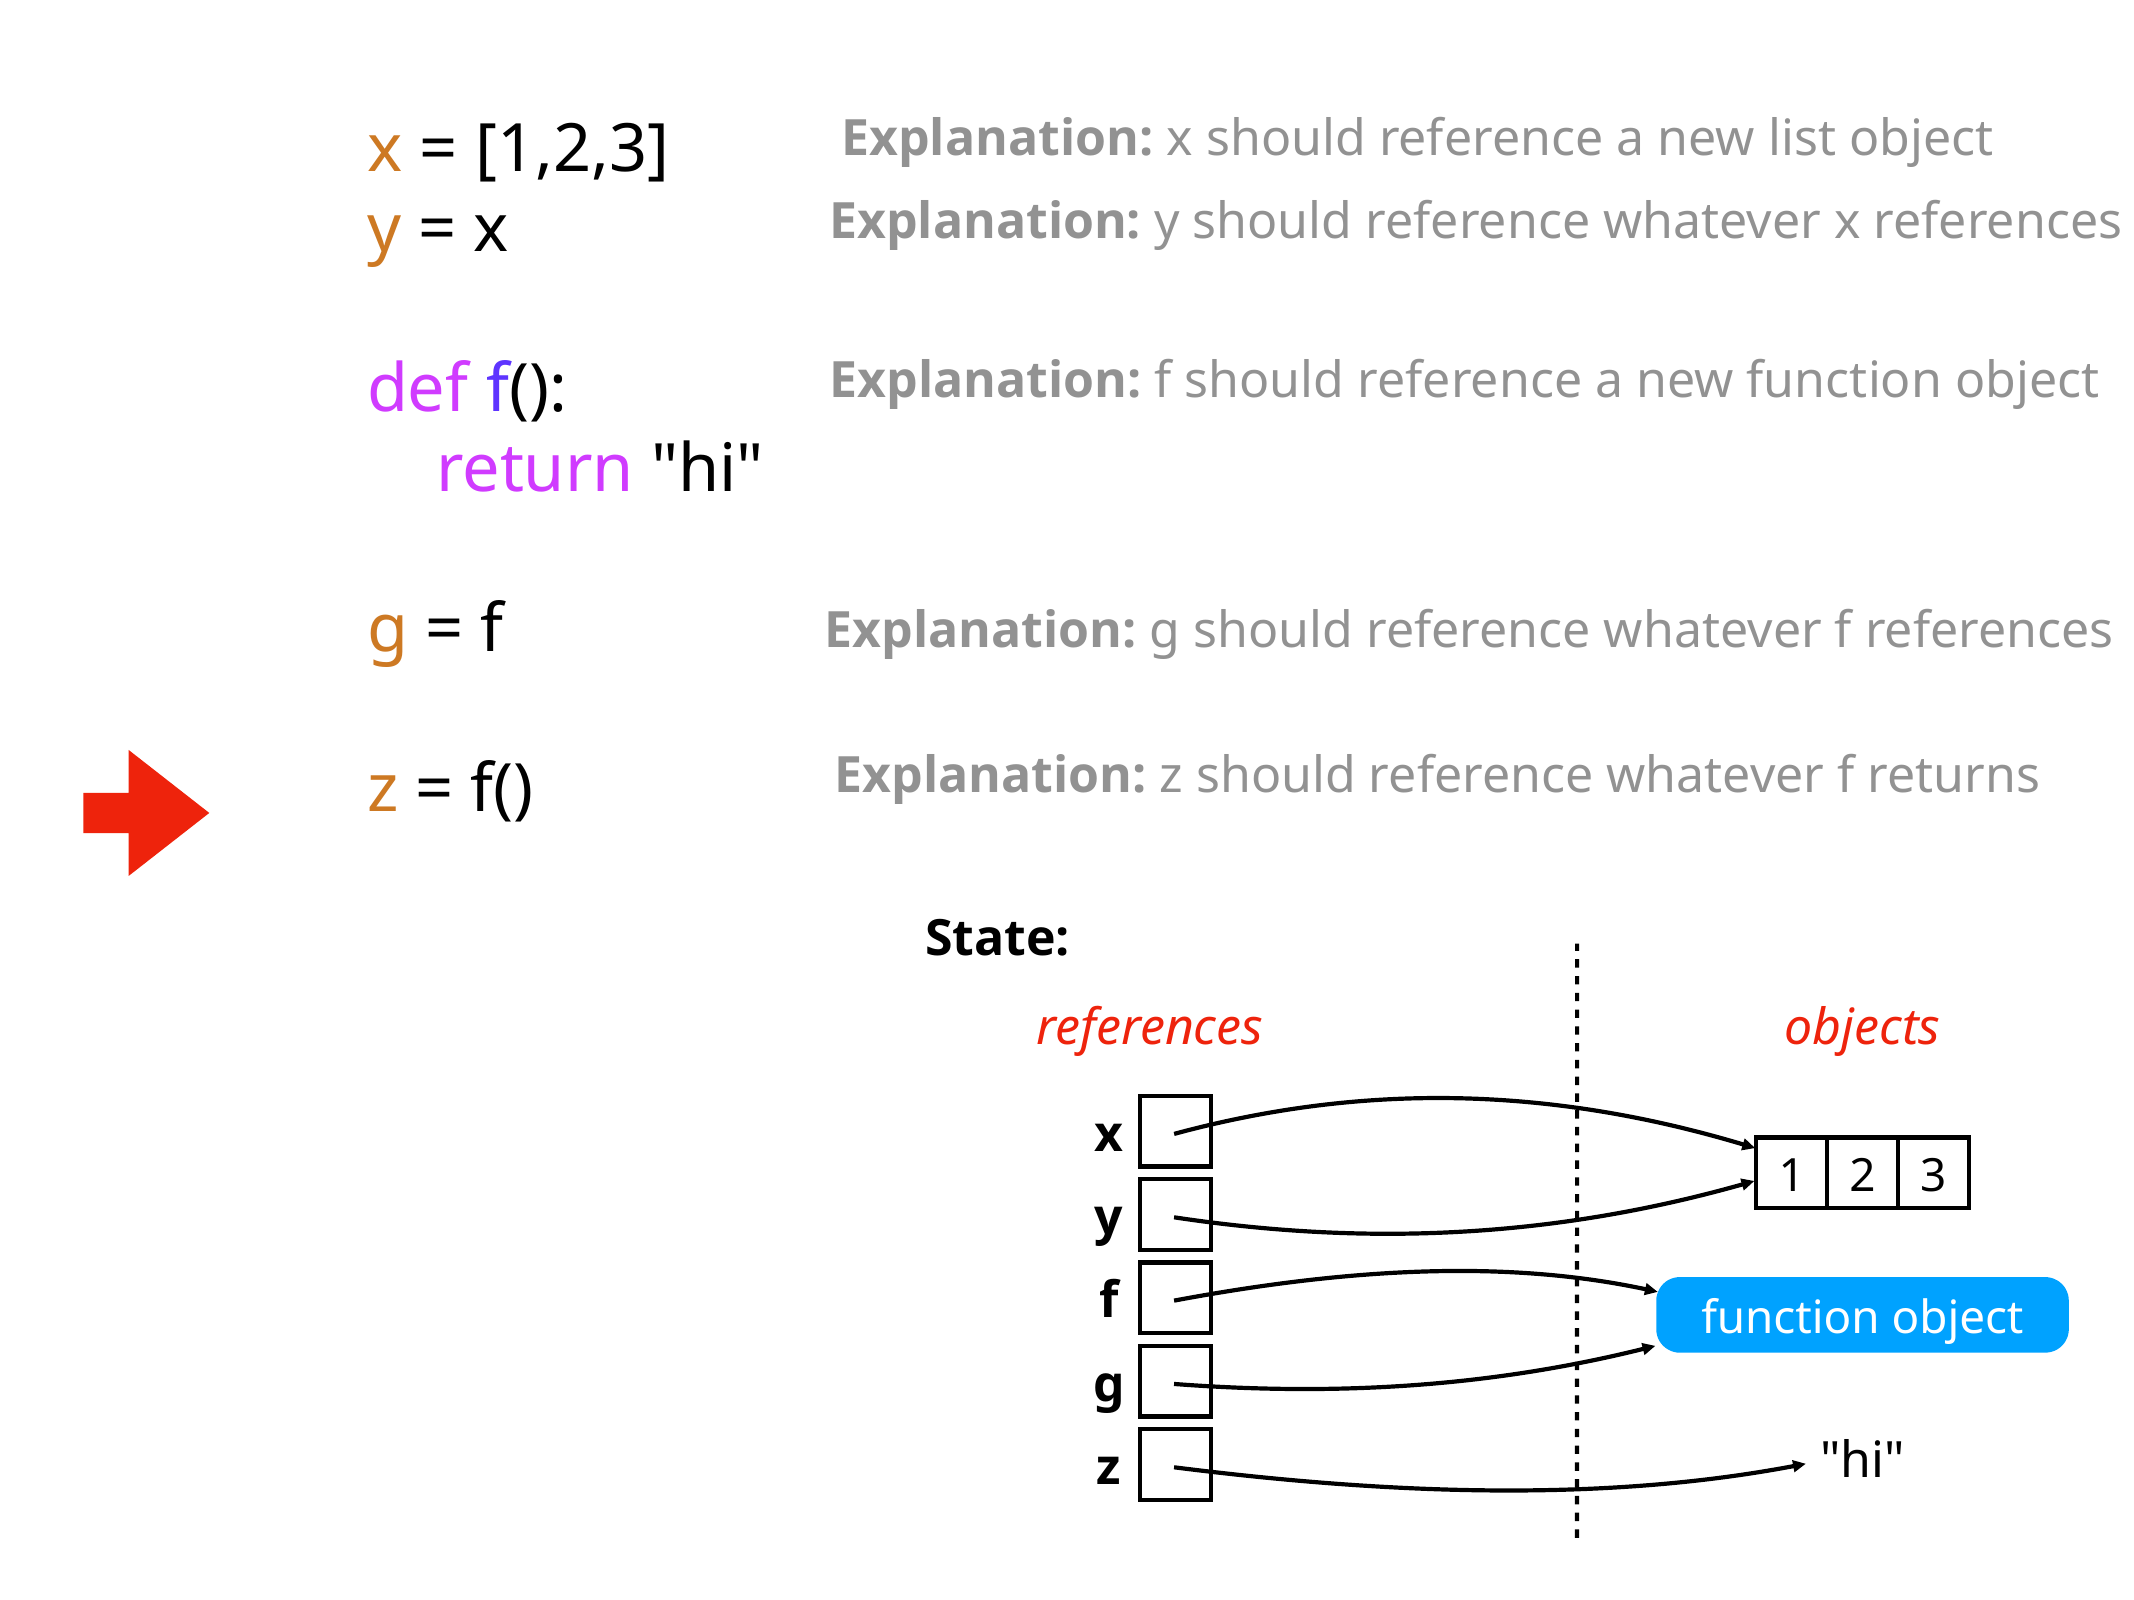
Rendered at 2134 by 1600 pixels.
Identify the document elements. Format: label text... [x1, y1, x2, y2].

text_box [1174, 1178, 1755, 1234]
text_box State: [916, 897, 1079, 974]
text_box "hi" [1811, 1418, 1914, 1496]
text_box [1140, 1262, 1212, 1334]
text_box [1174, 1097, 1755, 1151]
text_box Explanation: y should reference whatever x references [820, 180, 2132, 258]
text_box 3 [1897, 1137, 1969, 1209]
text_box [1174, 1342, 1656, 1390]
text_box z [1088, 1426, 1130, 1503]
text_box Explanation: f should reference a new function object [821, 338, 2109, 416]
text_box f [1090, 1259, 1128, 1337]
text_box [1140, 1345, 1212, 1417]
text_box x [1086, 1092, 1132, 1170]
text_box 2 [1827, 1137, 1897, 1209]
text_box [1140, 1429, 1212, 1500]
text_box Explanation: g should reference whatever f references [816, 588, 2123, 666]
text_box [1140, 1095, 1212, 1167]
text_box [1140, 1179, 1212, 1250]
text_box function object [1656, 1277, 2069, 1353]
text_box [1174, 1270, 1658, 1301]
text_box [1174, 1460, 1806, 1491]
text_box [83, 749, 210, 876]
text_box x = [1,2,3] y = x def f(): return "hi" g = f z = f() [358, 96, 773, 833]
text_box 1 [1756, 1137, 1827, 1209]
text_box y [1086, 1176, 1132, 1253]
text_box objects [1776, 985, 1949, 1063]
text_box g [1084, 1342, 1134, 1420]
text_box Explanation: z should reference whatever f returns [826, 734, 2050, 812]
text_box references [1027, 985, 1272, 1063]
text_box Explanation: x should reference a new list object [832, 97, 2002, 174]
